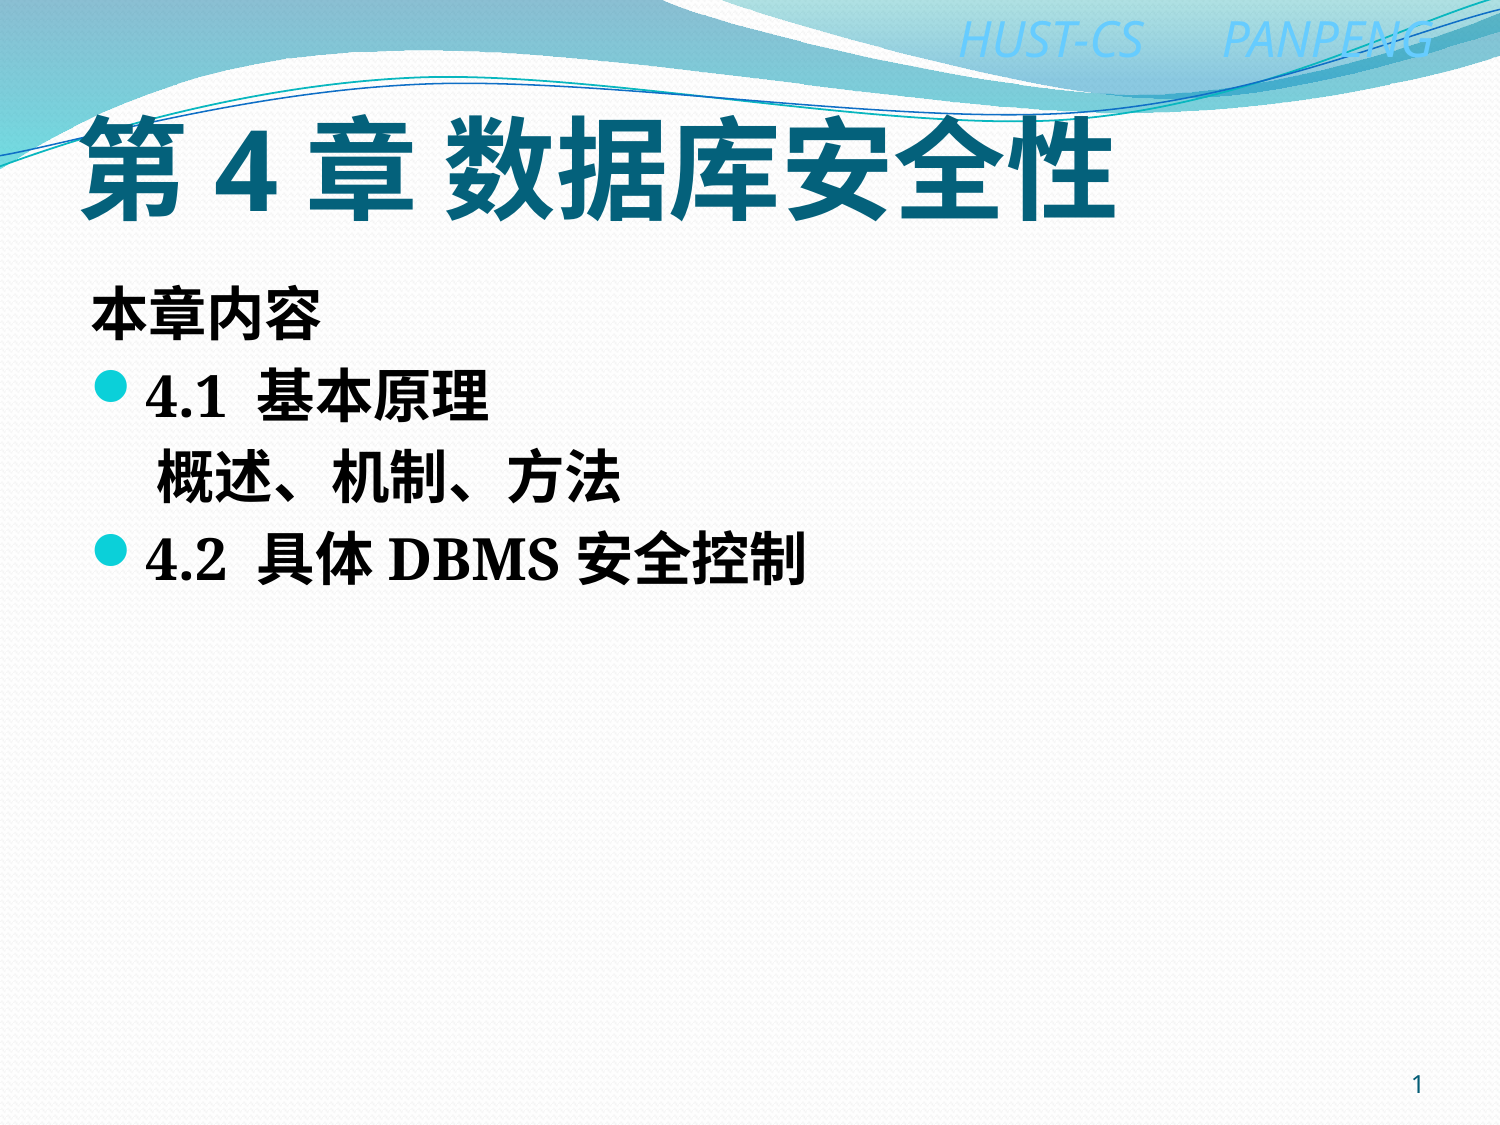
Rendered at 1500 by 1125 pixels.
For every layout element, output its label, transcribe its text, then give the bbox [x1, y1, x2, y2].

list 本章内容 4.1 基本原理 概述、机制、方法 4.2 具体DBMS安全控制 [74, 269, 1426, 990]
slide_number 1 [1299, 1042, 1425, 1103]
title 第4章 数据库安全性 [74, 115, 1426, 235]
